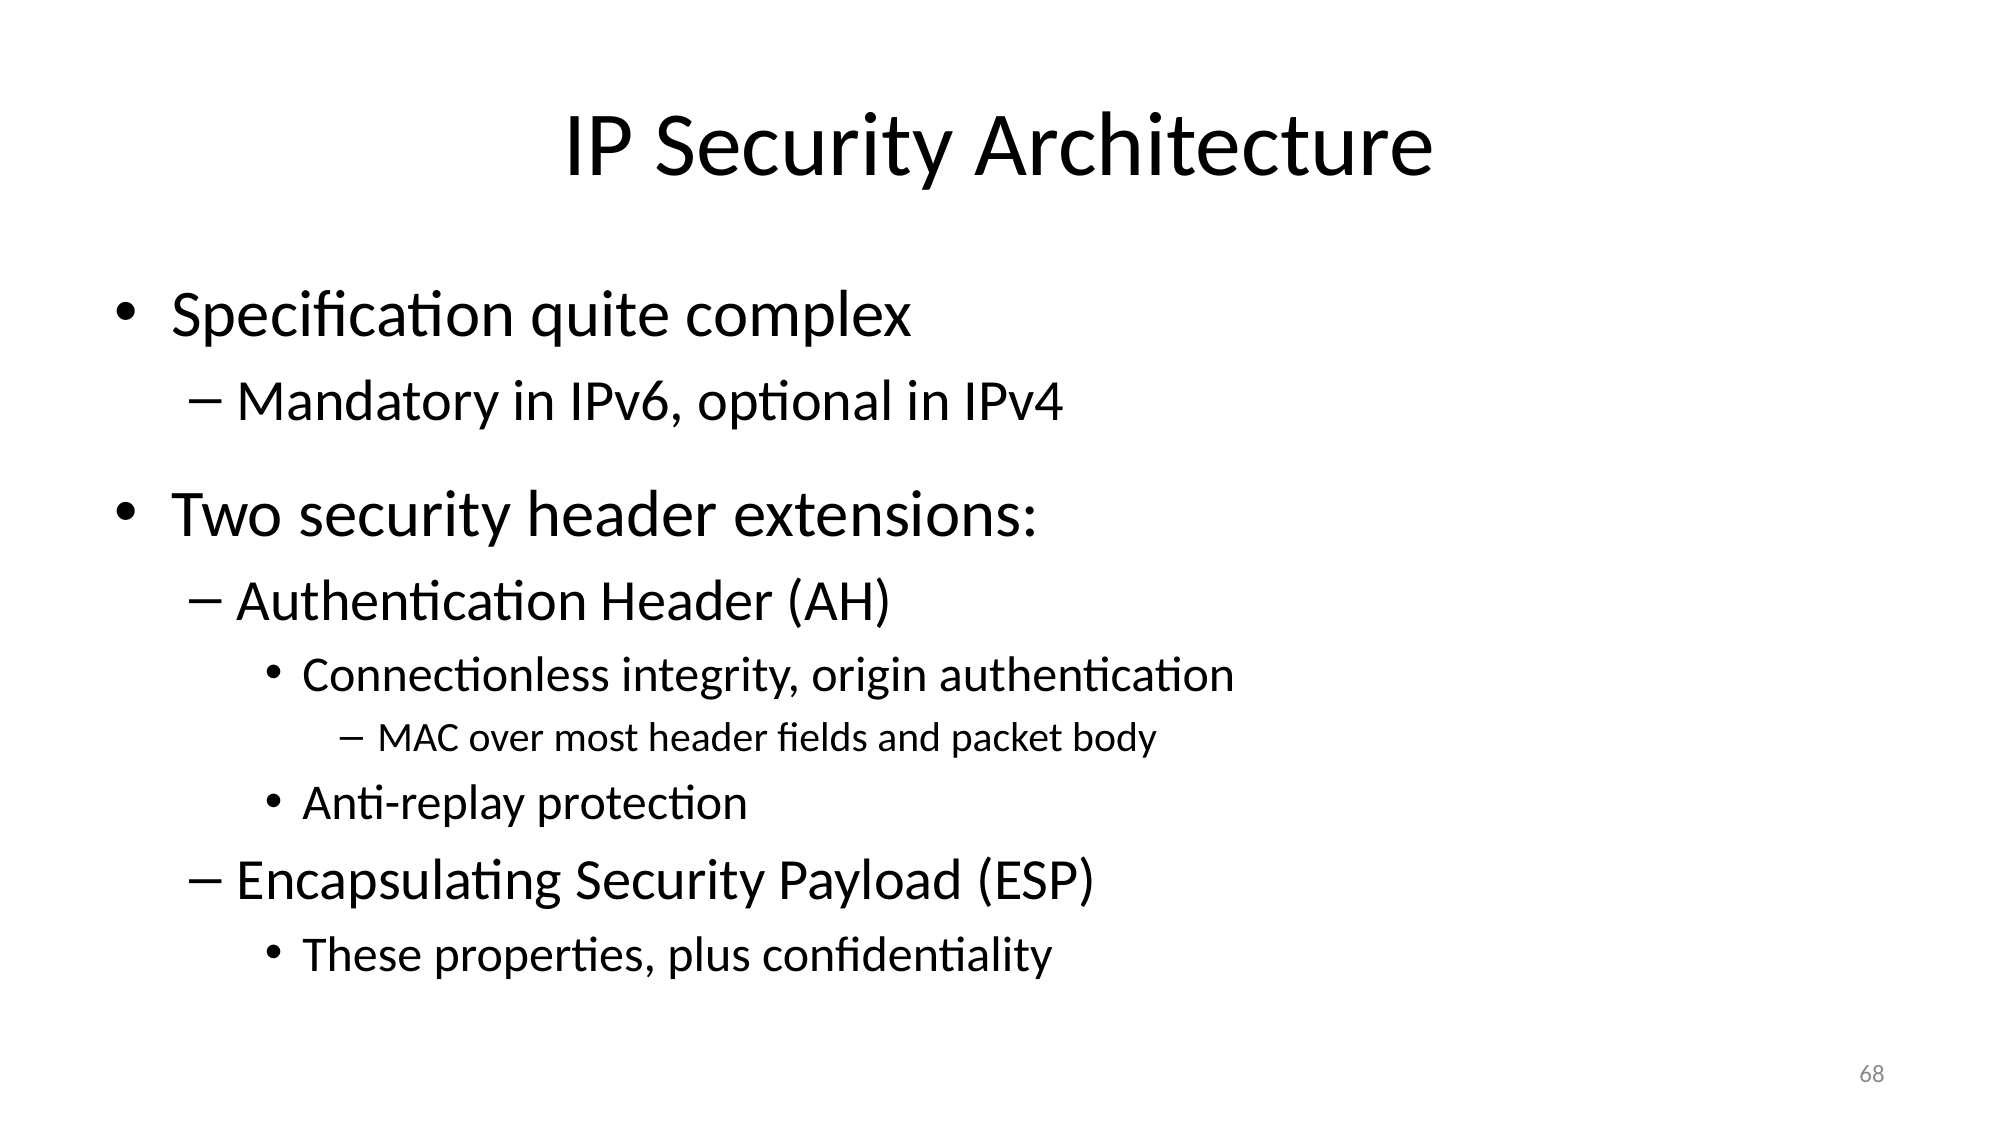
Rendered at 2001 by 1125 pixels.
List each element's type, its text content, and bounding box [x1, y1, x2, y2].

slide_number 68 [1433, 1042, 1900, 1103]
list Specification quite complex Mandatory in IPv6, optional in IPv4 Two security header extensions: Authentication Header (AH) Connectionless integrity, origin authentication MAC over most header fields and packet body Anti-replay protection Encapsulating Security Payload (ESP) These properties, plus confidentiality [99, 262, 1900, 1005]
title IP Security Architecture [99, 45, 1900, 233]
